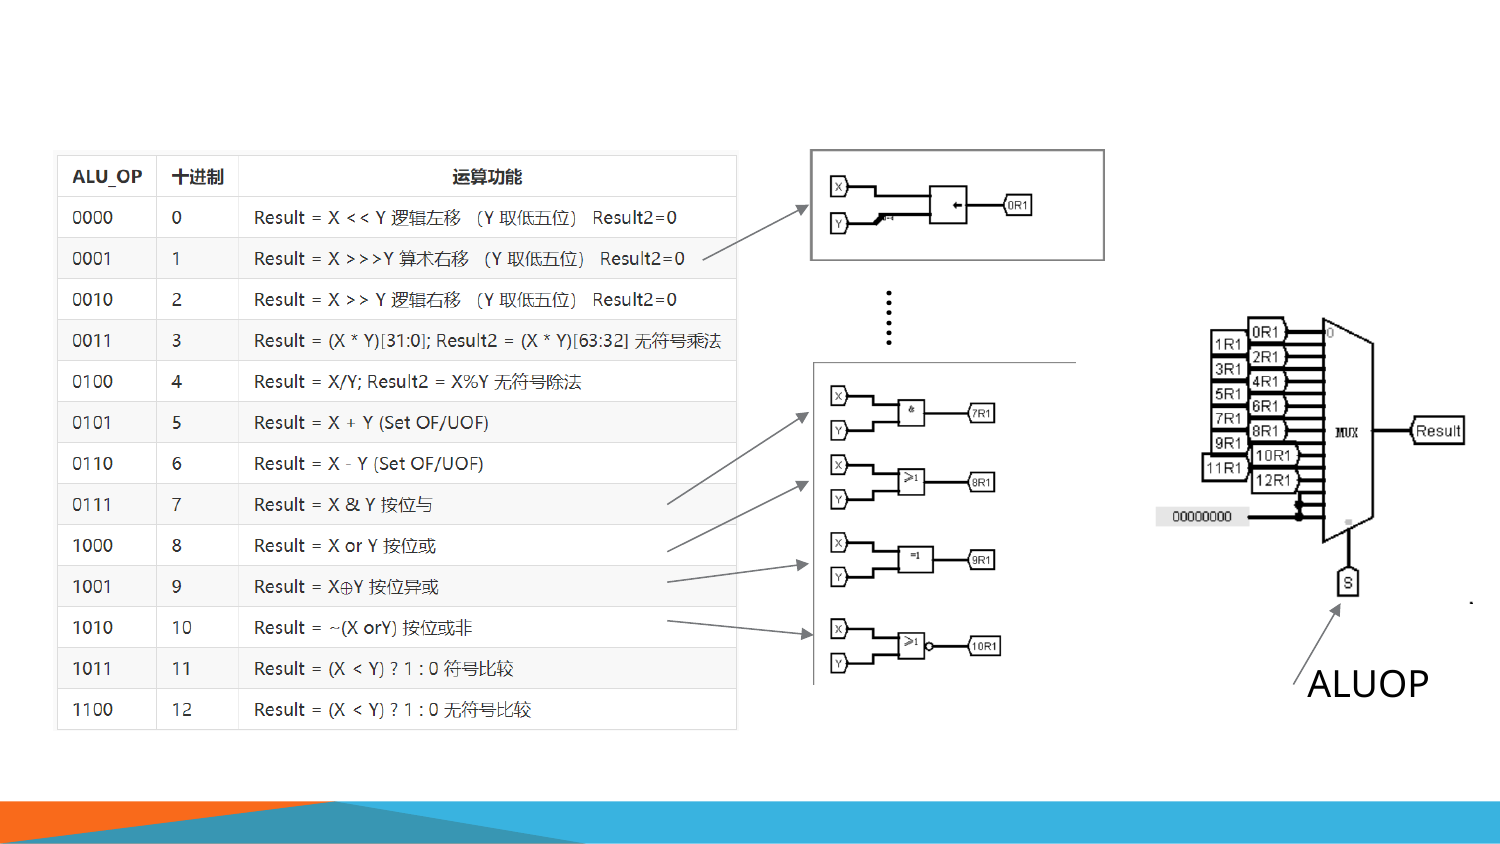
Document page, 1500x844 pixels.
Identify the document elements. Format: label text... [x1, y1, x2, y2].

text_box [667, 620, 815, 636]
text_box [666, 563, 810, 583]
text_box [702, 204, 810, 261]
picture [808, 149, 1105, 261]
picture [813, 362, 1077, 685]
picture [52, 149, 739, 731]
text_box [666, 480, 810, 552]
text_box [1293, 602, 1341, 685]
text_box …… [856, 273, 932, 346]
picture [1151, 311, 1474, 604]
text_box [666, 411, 810, 480]
text_box ALUOP [1292, 652, 1445, 713]
